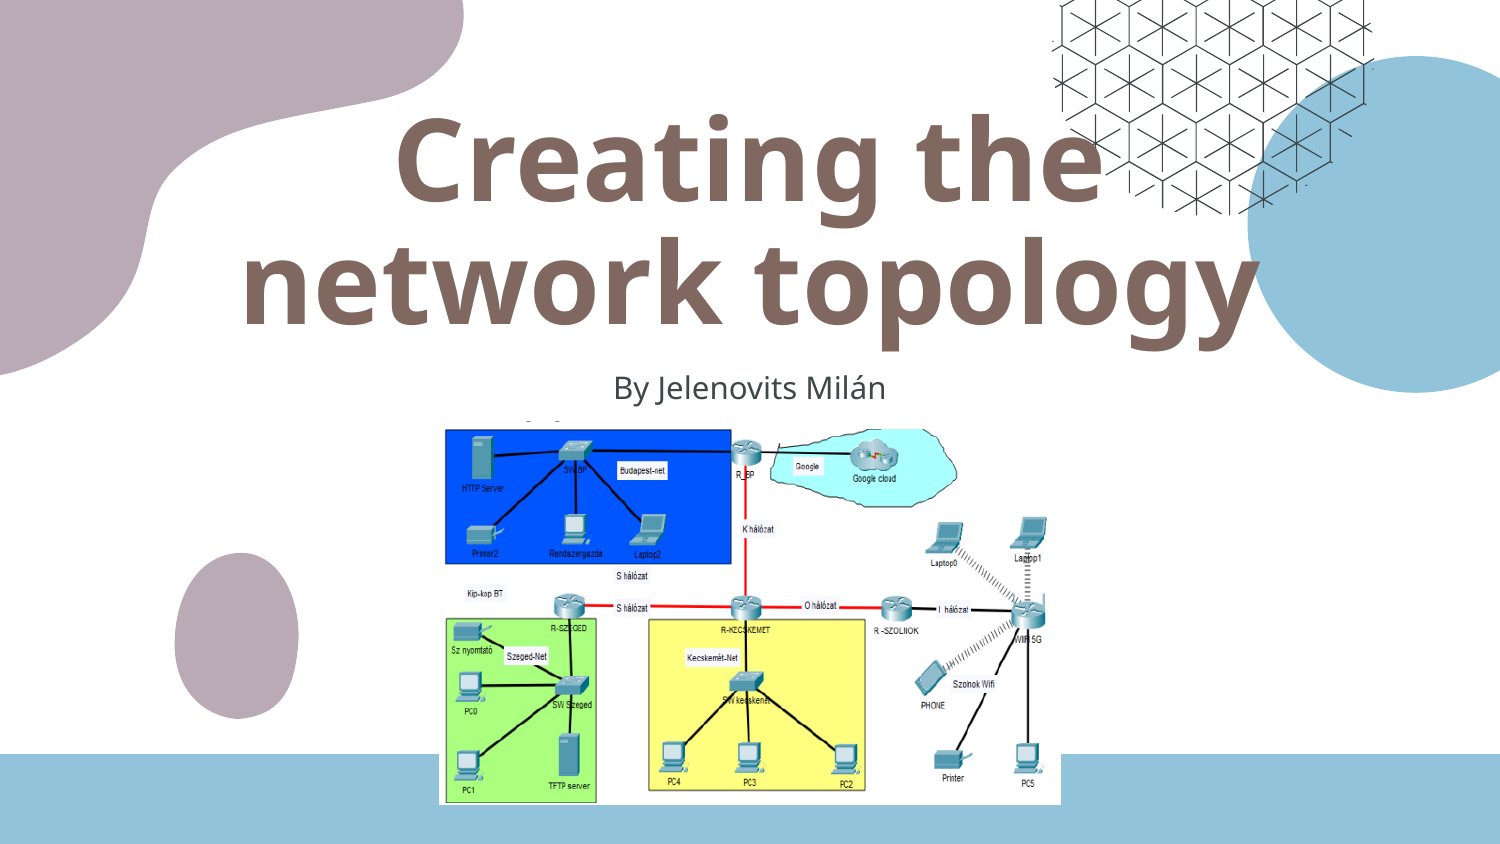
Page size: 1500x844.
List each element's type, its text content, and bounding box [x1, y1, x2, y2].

picture [438, 421, 1061, 806]
subtitle By Jelenovits Milán [187, 366, 1313, 571]
title Creating the network topology [187, 61, 1313, 356]
